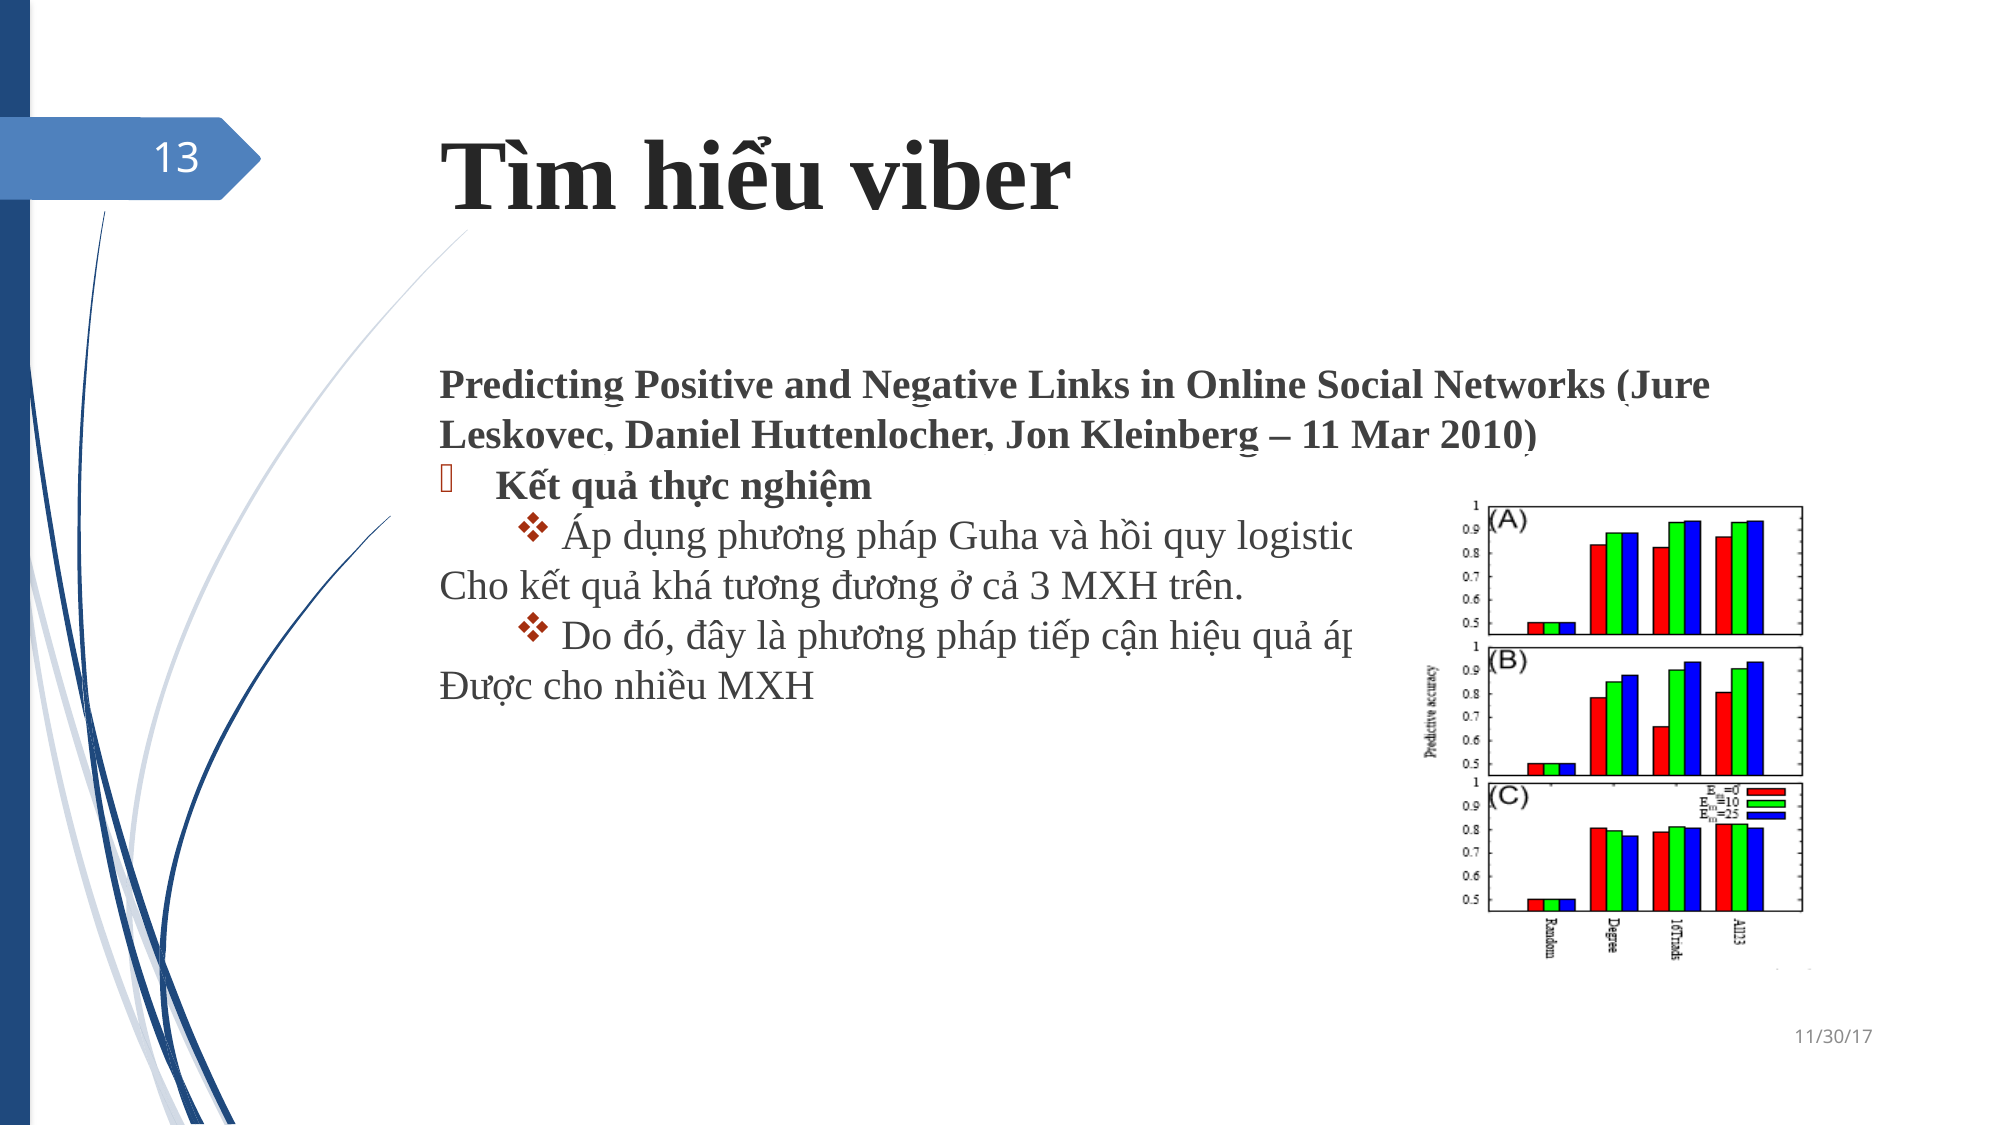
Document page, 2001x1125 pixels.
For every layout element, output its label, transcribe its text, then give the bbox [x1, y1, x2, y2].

text_box 11/30/17 [1699, 1005, 1888, 1067]
text_box <number> [87, 129, 216, 189]
text_box Predicting Positive and Negative Links in Online Social Networks (Jure Leskovec, Daniel Huttenlocher, Jon Kleinberg – 11 Mar 2010) Kết quả thực nghiệm Áp dụng phương pháp Guha và hồi quy logistic Cho kết quả khá tương đương ở cả 3 MXH trên. Do đó, đây là phương pháp tiếp cận hiệu quả áp dụng Được cho nhiều MXH [424, 349, 1888, 970]
picture [1352, 468, 1888, 970]
text_box Tìm hiểu viber [425, 102, 1888, 313]
